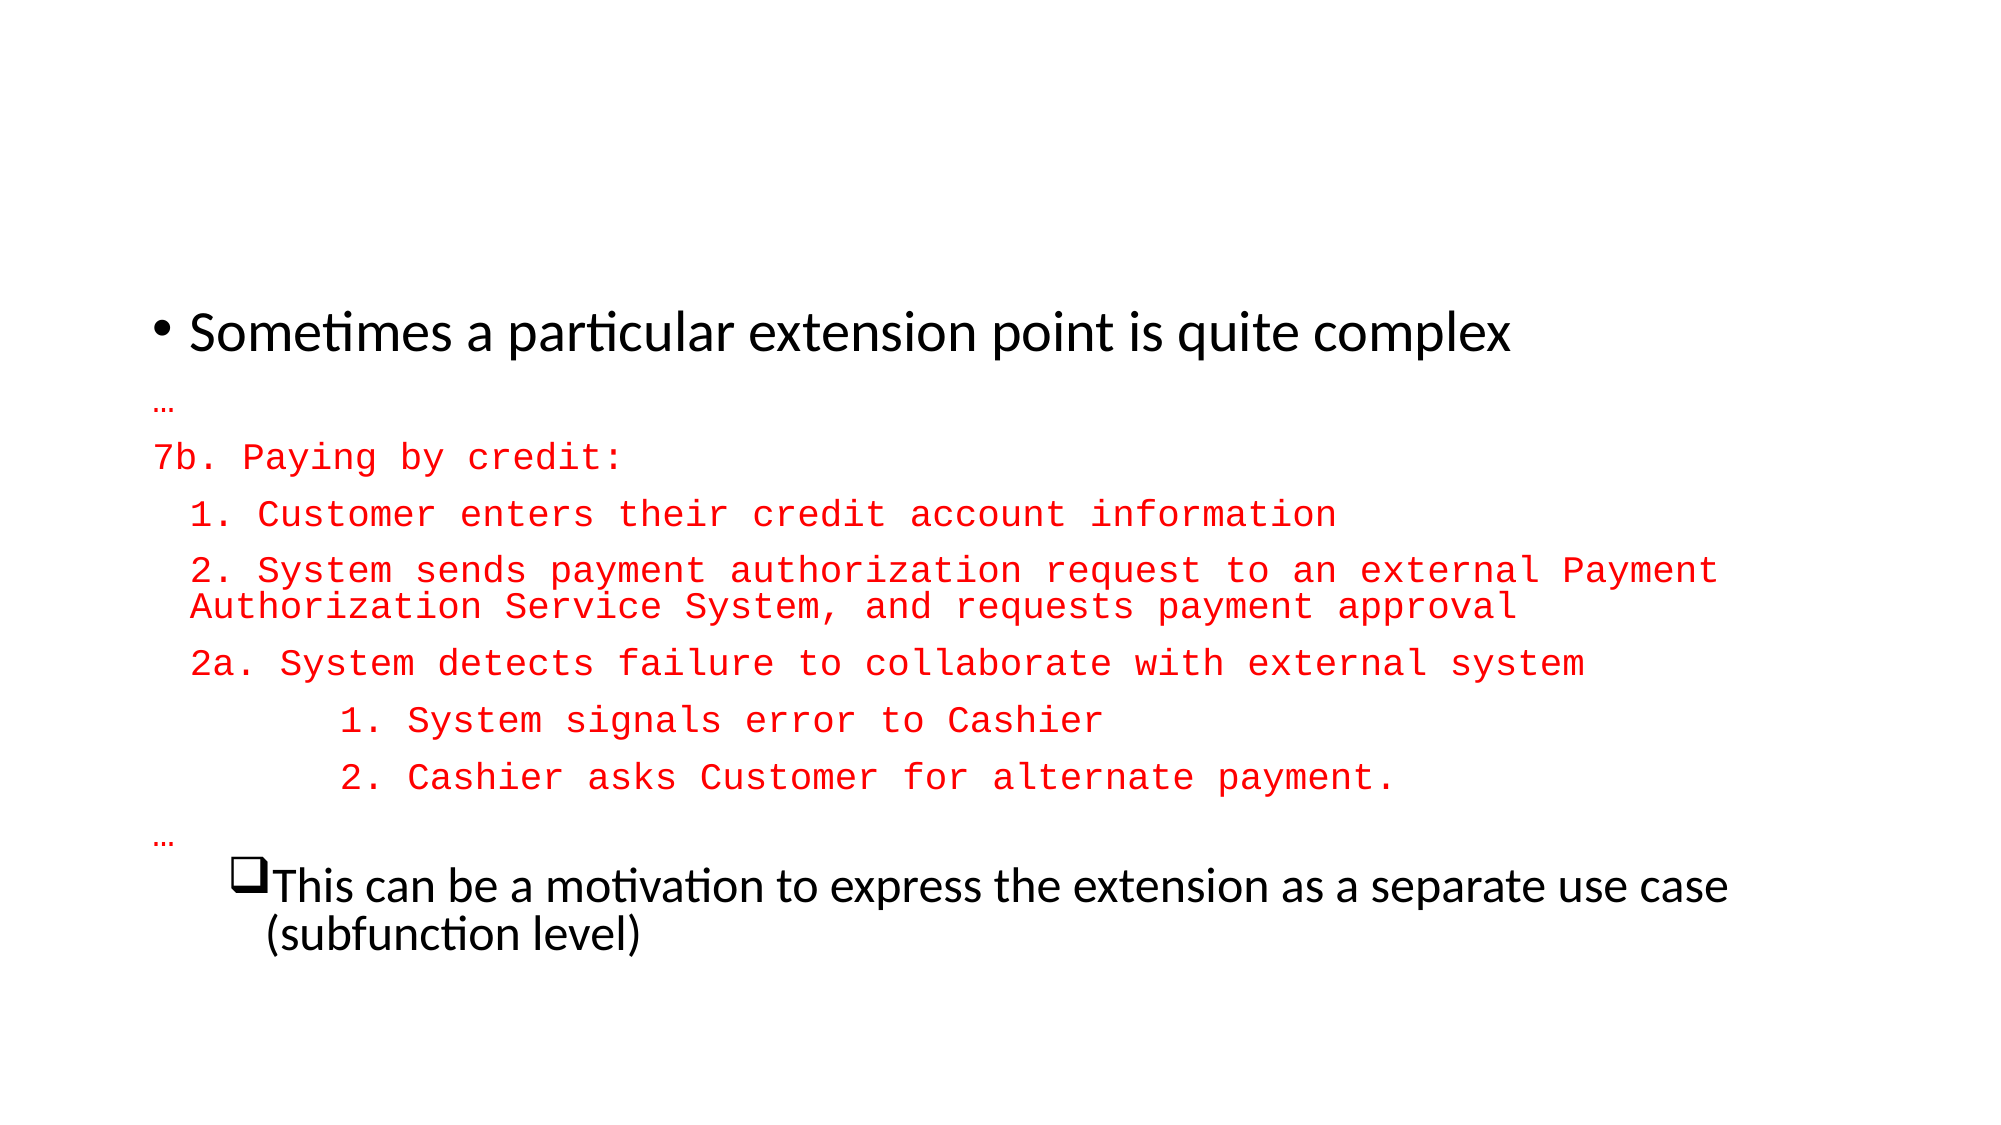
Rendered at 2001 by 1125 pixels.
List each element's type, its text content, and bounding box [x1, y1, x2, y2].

list Sometimes a particular extension point is quite complex … 7b. Paying by credit: 1. Customer enters their credit account information 2. System sends payment authorization request to an external Payment Authorization Service System, and requests payment approval 2a. System detects failure to collaborate with external system 1. System signals error to Cashier 2. Cashier asks Customer for alternate payment. … This can be a motivation to express the extension as a separate use case (subfunction level) [137, 299, 1863, 1014]
